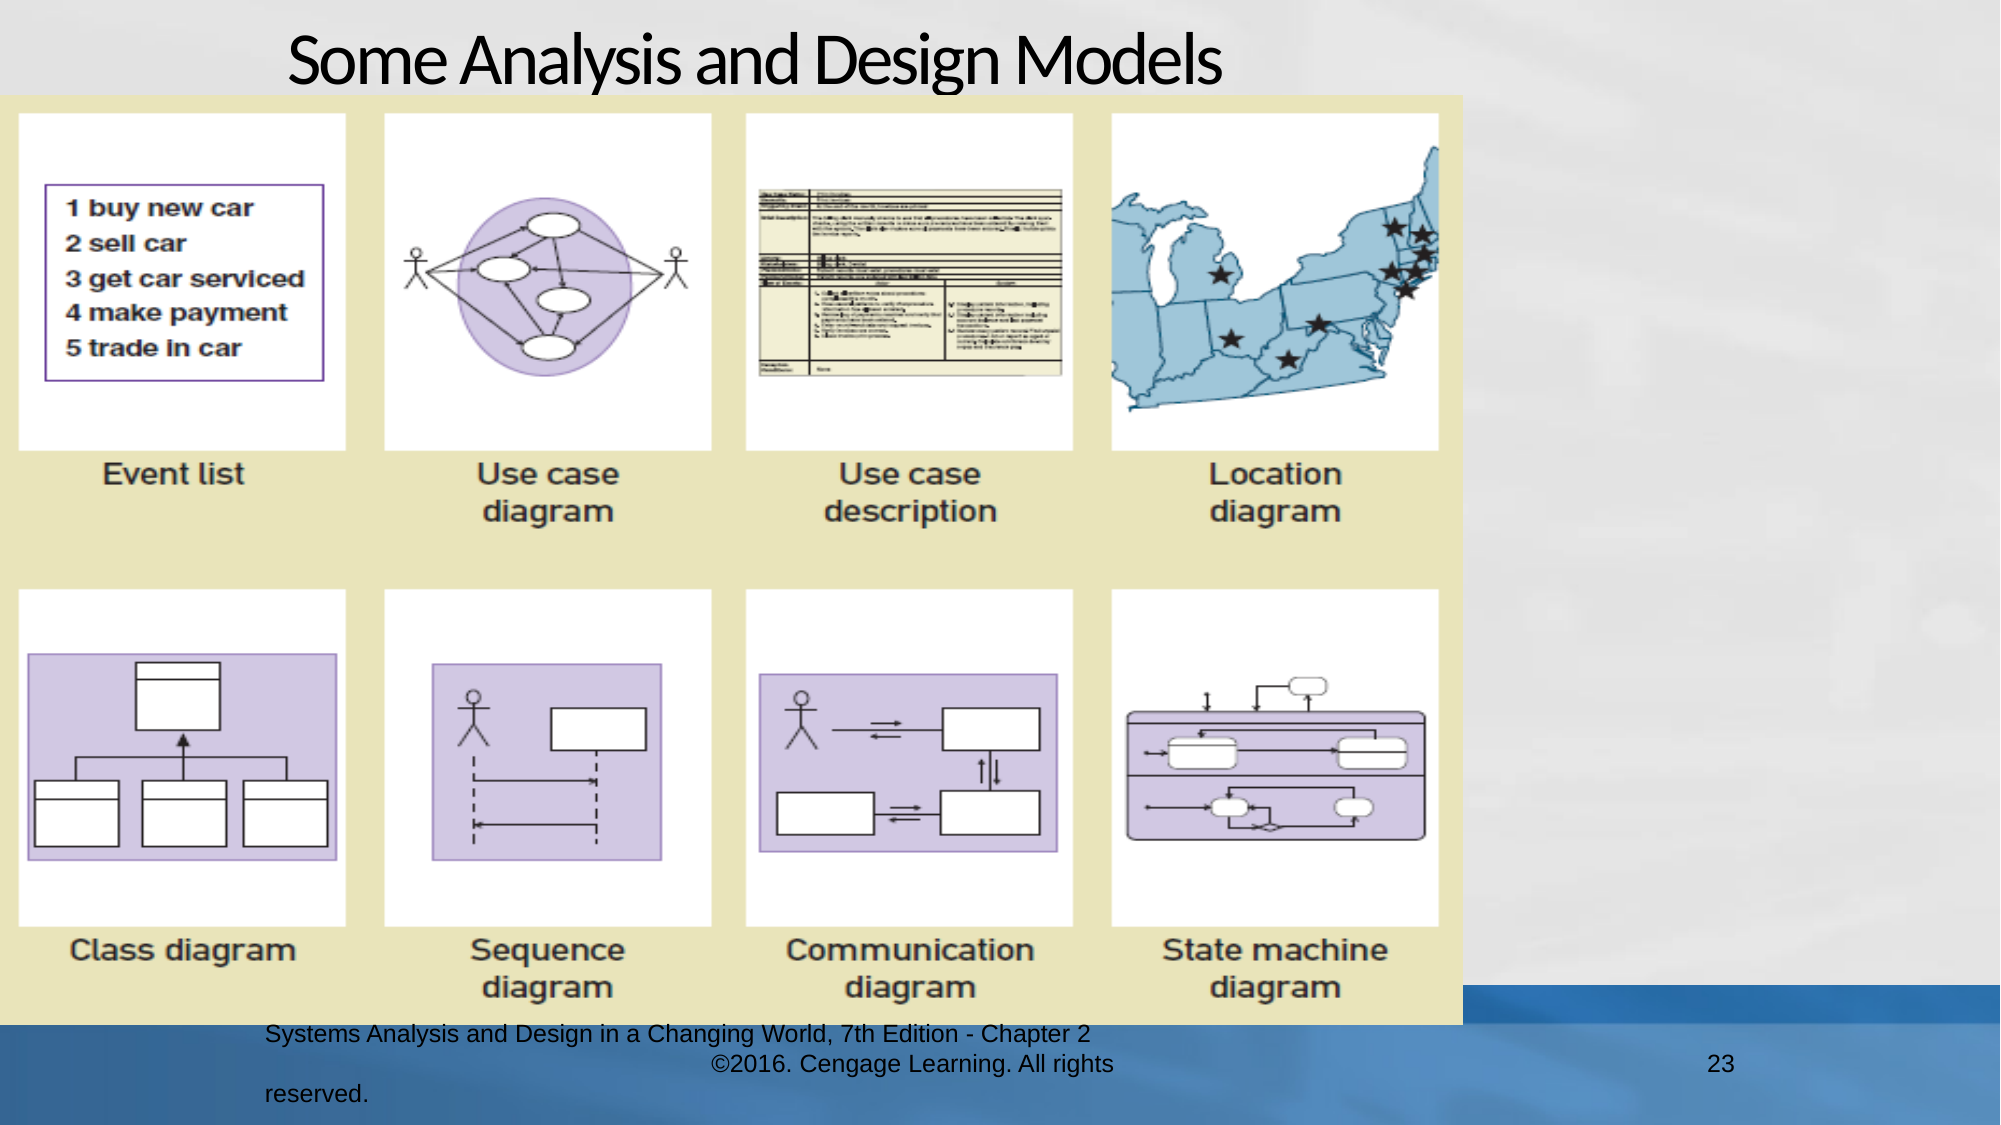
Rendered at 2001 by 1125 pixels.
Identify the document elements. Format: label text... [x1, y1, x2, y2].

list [0, 95, 1463, 1026]
picture [0, 0, 2001, 1125]
footer Systems Analysis and Design in a Changing World, 7th Edition - Chapter 2 ©2016. Cengage Learning. All rights reserved. [249, 1034, 1150, 1100]
title Some Analysis and Design Models [287, 20, 1563, 102]
slide_number 23 [1562, 1025, 1750, 1100]
